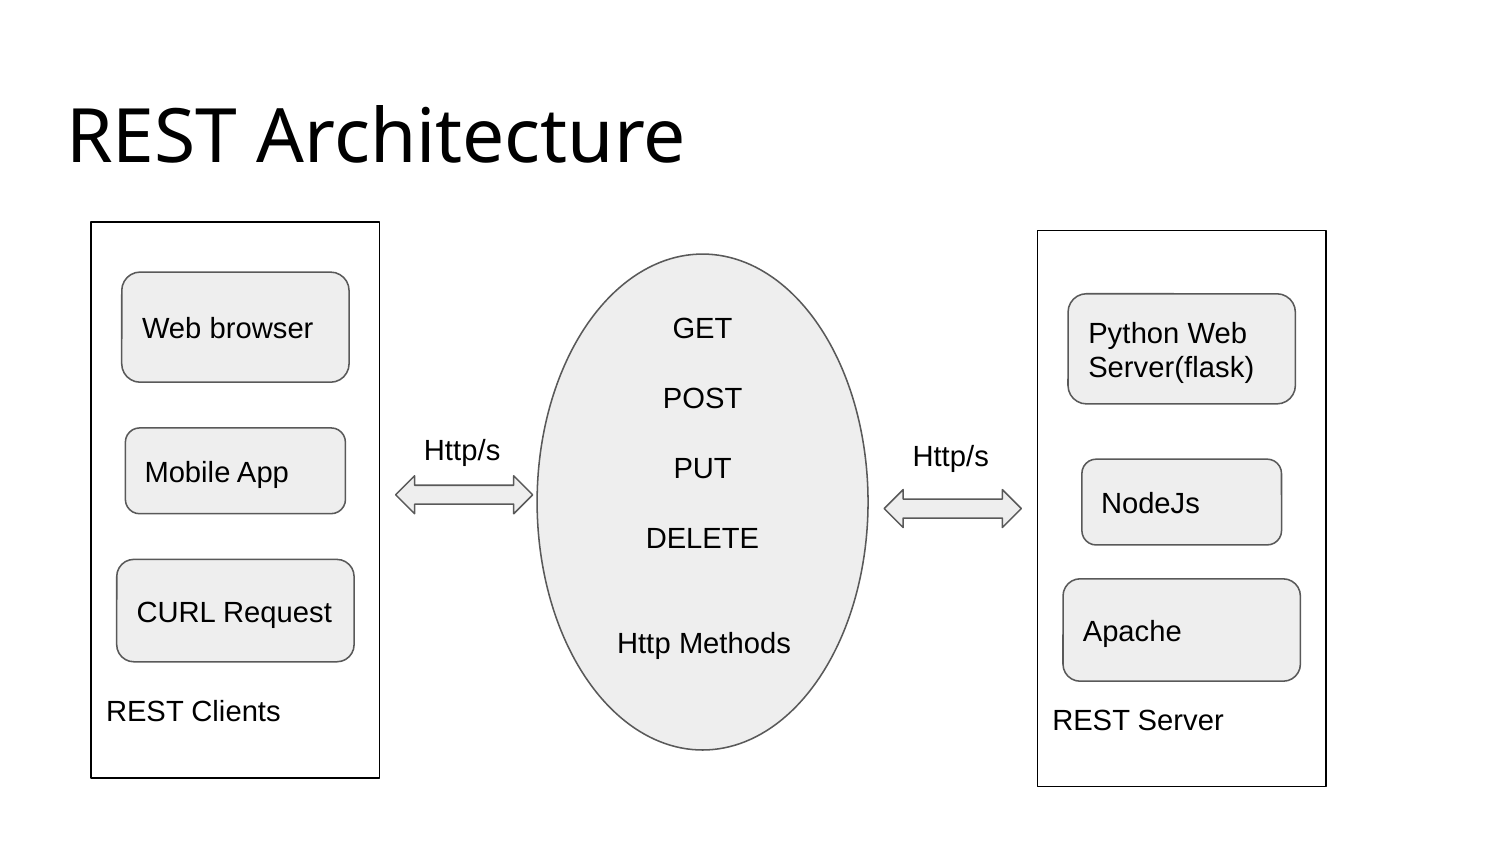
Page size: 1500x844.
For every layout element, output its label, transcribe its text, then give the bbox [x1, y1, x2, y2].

text_box Http/s [897, 433, 1008, 476]
text_box CURL Request [116, 559, 355, 662]
text_box NodeJs [1081, 459, 1282, 545]
text_box REST Server [1037, 230, 1326, 787]
text_box GET POST PUT DELETE Http Methods [537, 254, 869, 751]
text_box Web browser [121, 272, 350, 383]
text_box Python Web Server(flask) [1068, 293, 1296, 404]
text_box Http/s [408, 427, 520, 471]
text_box [395, 475, 533, 514]
text_box REST Clients [91, 221, 380, 778]
text_box REST Architecture [51, 72, 1449, 167]
text_box [884, 489, 1022, 528]
text_box Apache [1062, 578, 1301, 682]
text_box Mobile App [125, 427, 346, 514]
